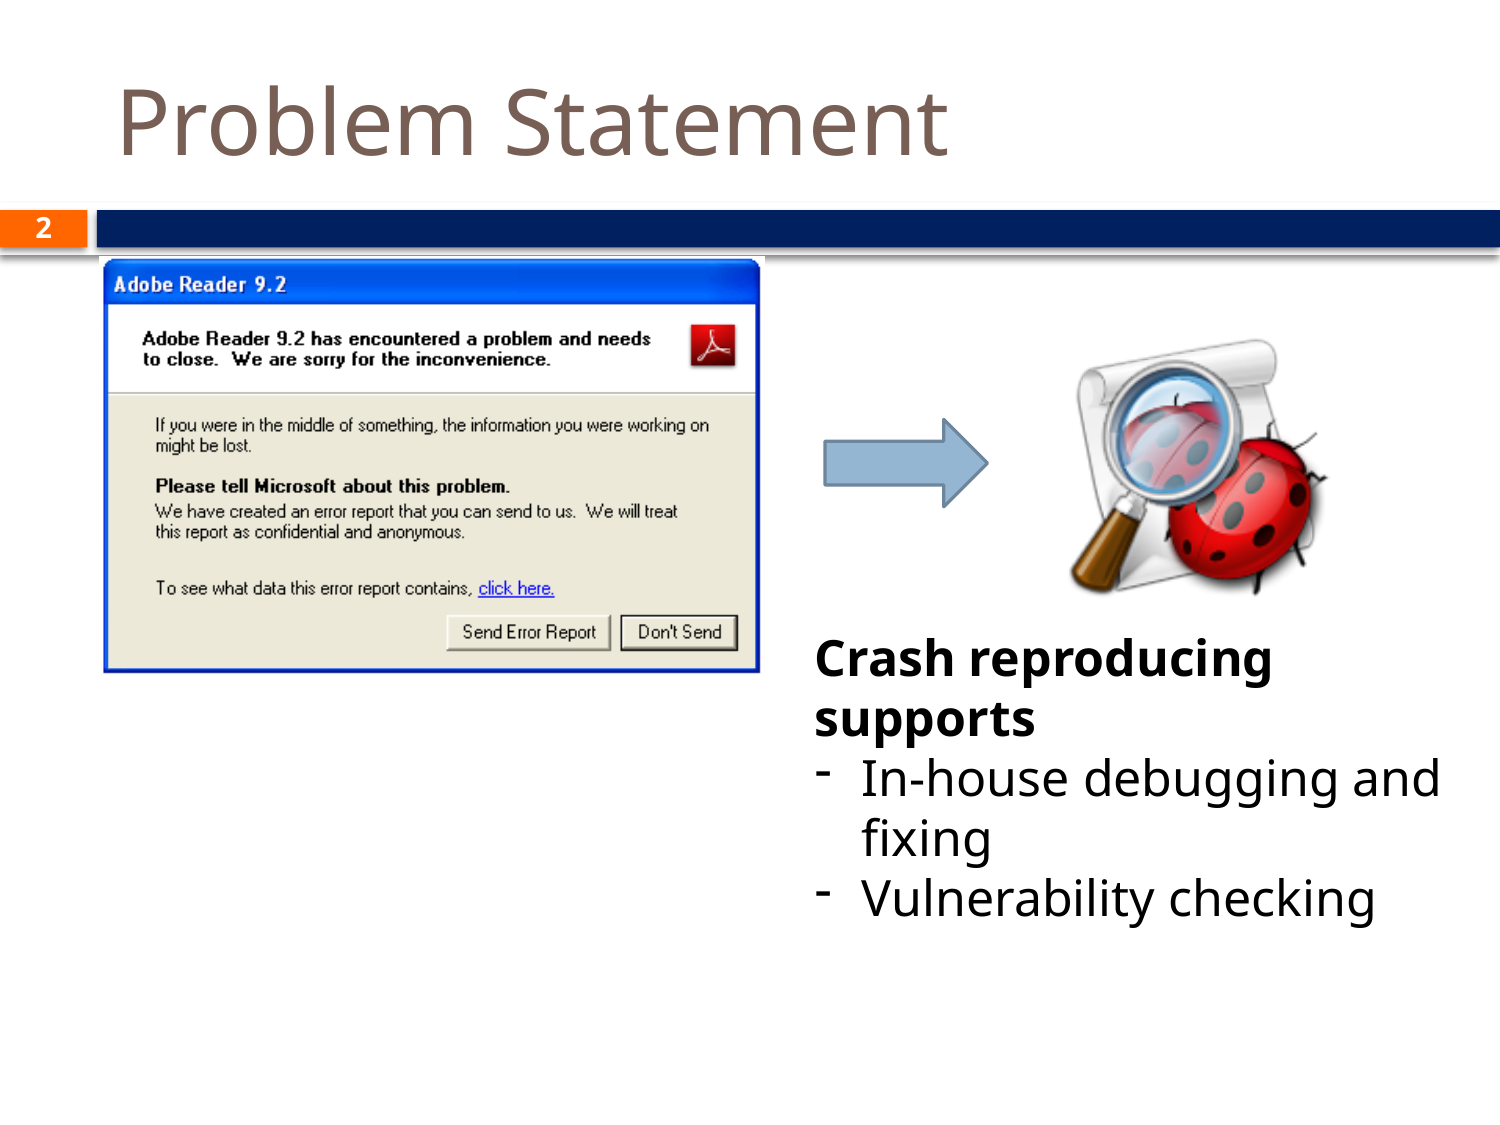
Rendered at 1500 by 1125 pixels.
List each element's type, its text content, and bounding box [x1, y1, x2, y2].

picture [1062, 335, 1330, 603]
text_box [823, 417, 989, 509]
picture [99, 256, 765, 678]
slide_number 2 [0, 208, 88, 249]
title Problem Statement [100, 37, 1438, 200]
text_box Crash reproducing supports In-house debugging and fixing Vulnerability checking [799, 619, 1475, 935]
